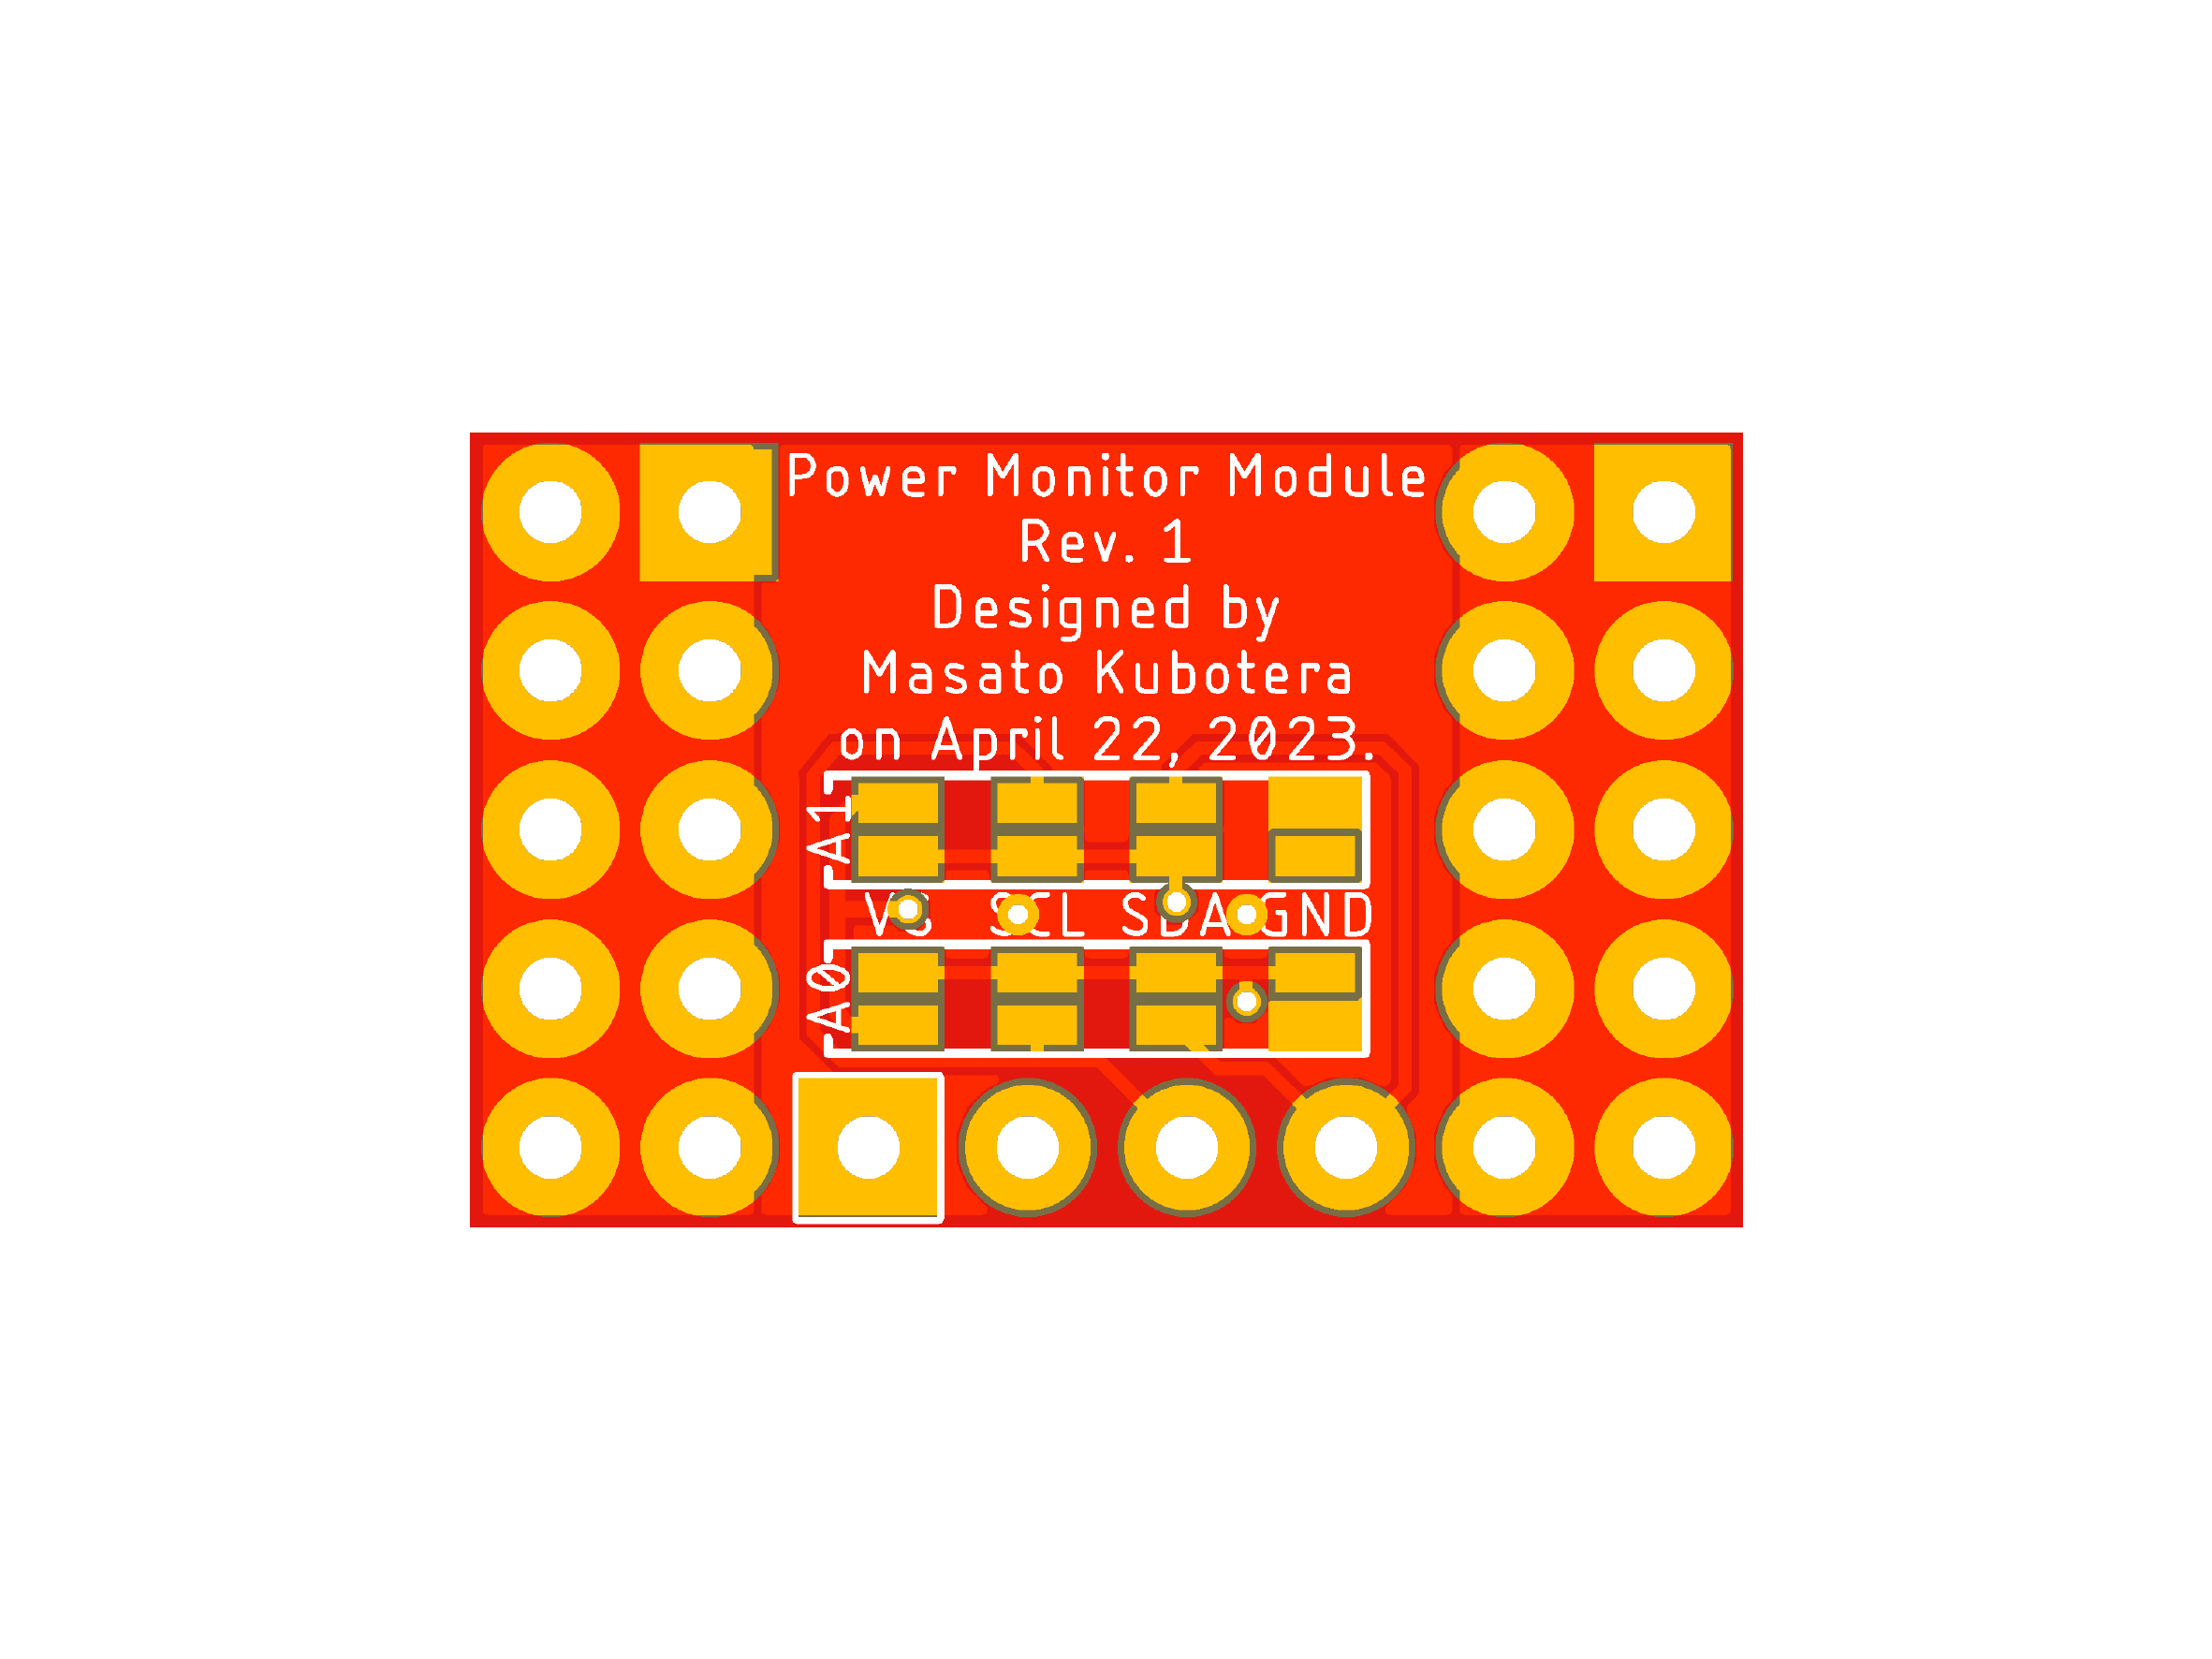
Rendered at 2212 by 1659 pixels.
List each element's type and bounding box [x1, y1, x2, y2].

picture [459, 422, 1752, 1237]
